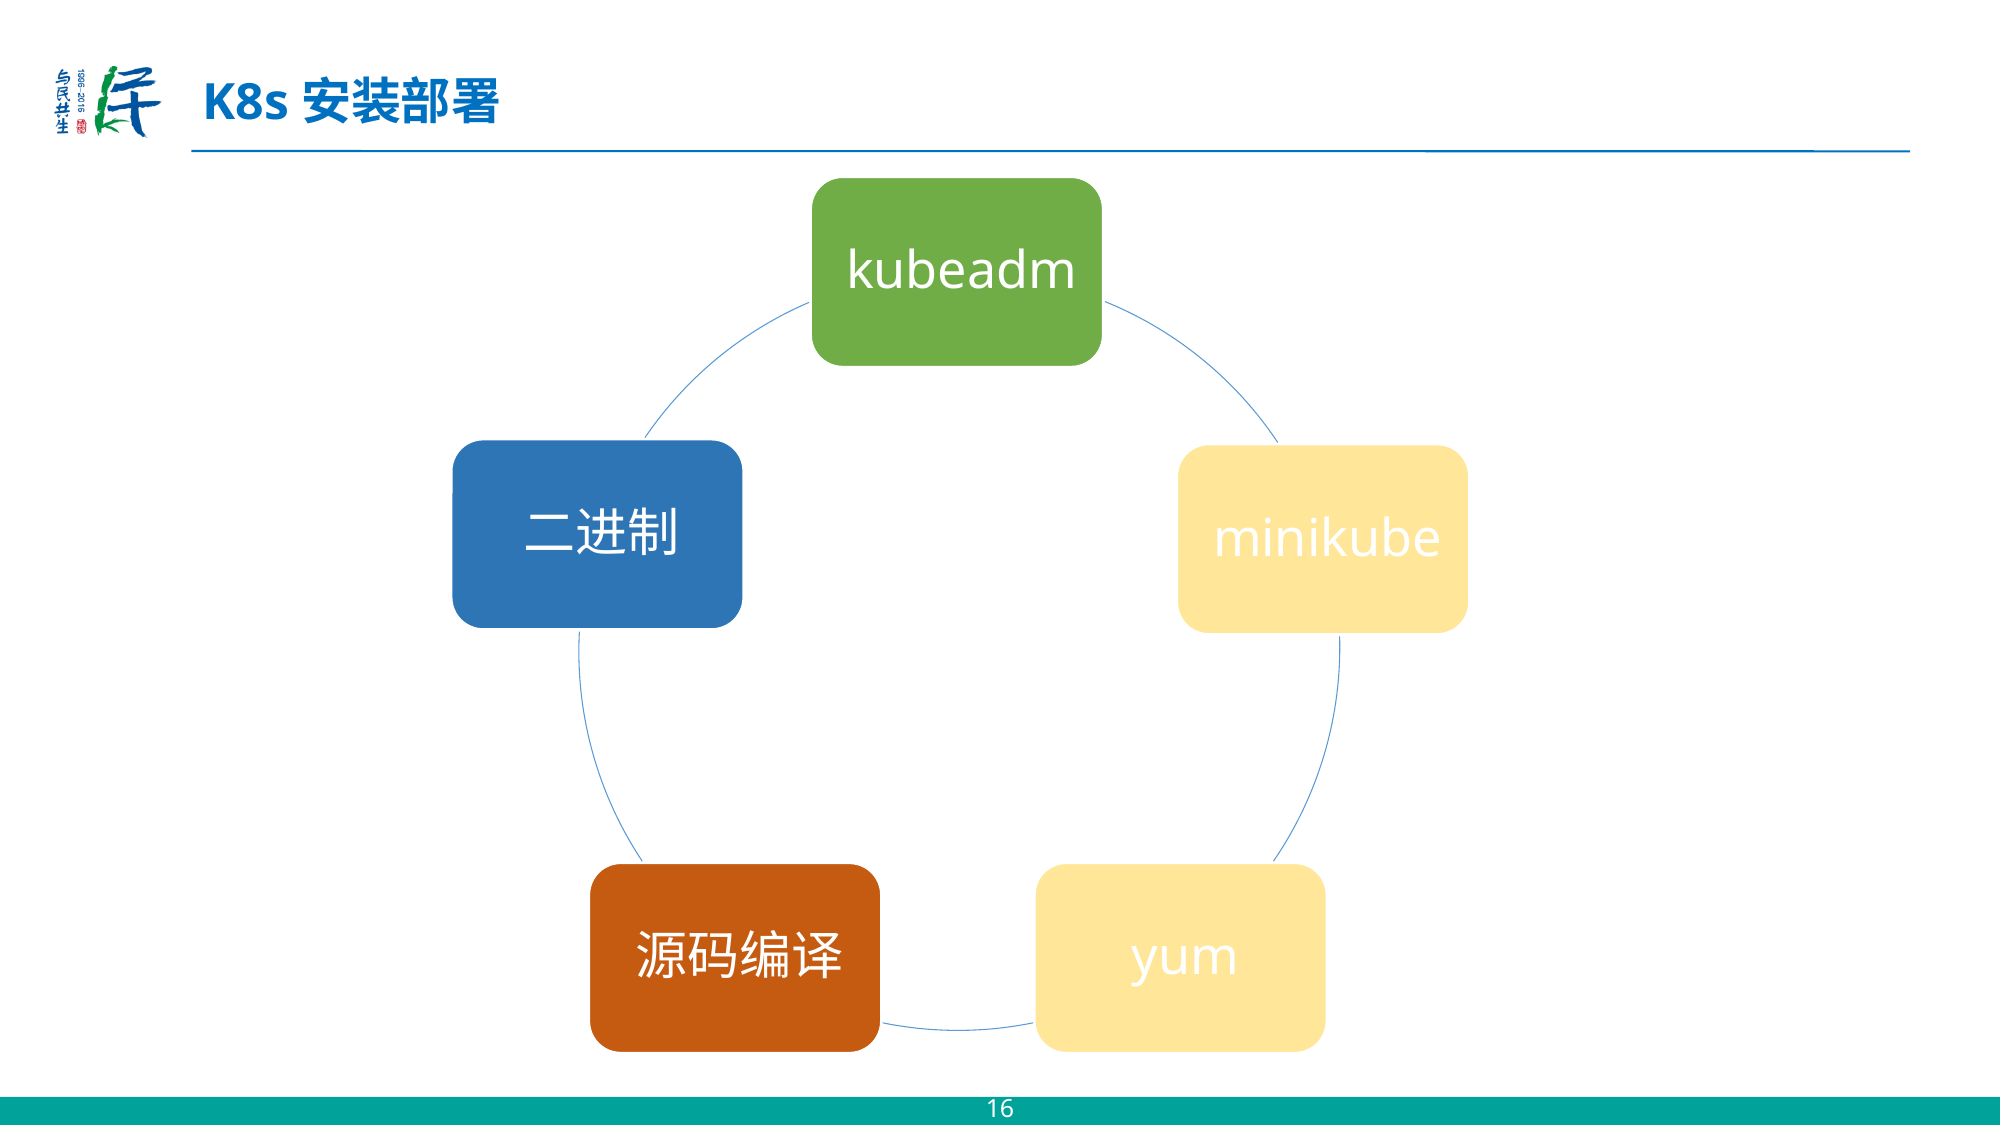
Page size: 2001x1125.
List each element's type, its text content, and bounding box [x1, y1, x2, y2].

title K8s安装部署 [187, 56, 1911, 149]
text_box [291, 177, 1625, 1066]
slide_number 16 [0, 1094, 2000, 1125]
picture [54, 66, 162, 138]
